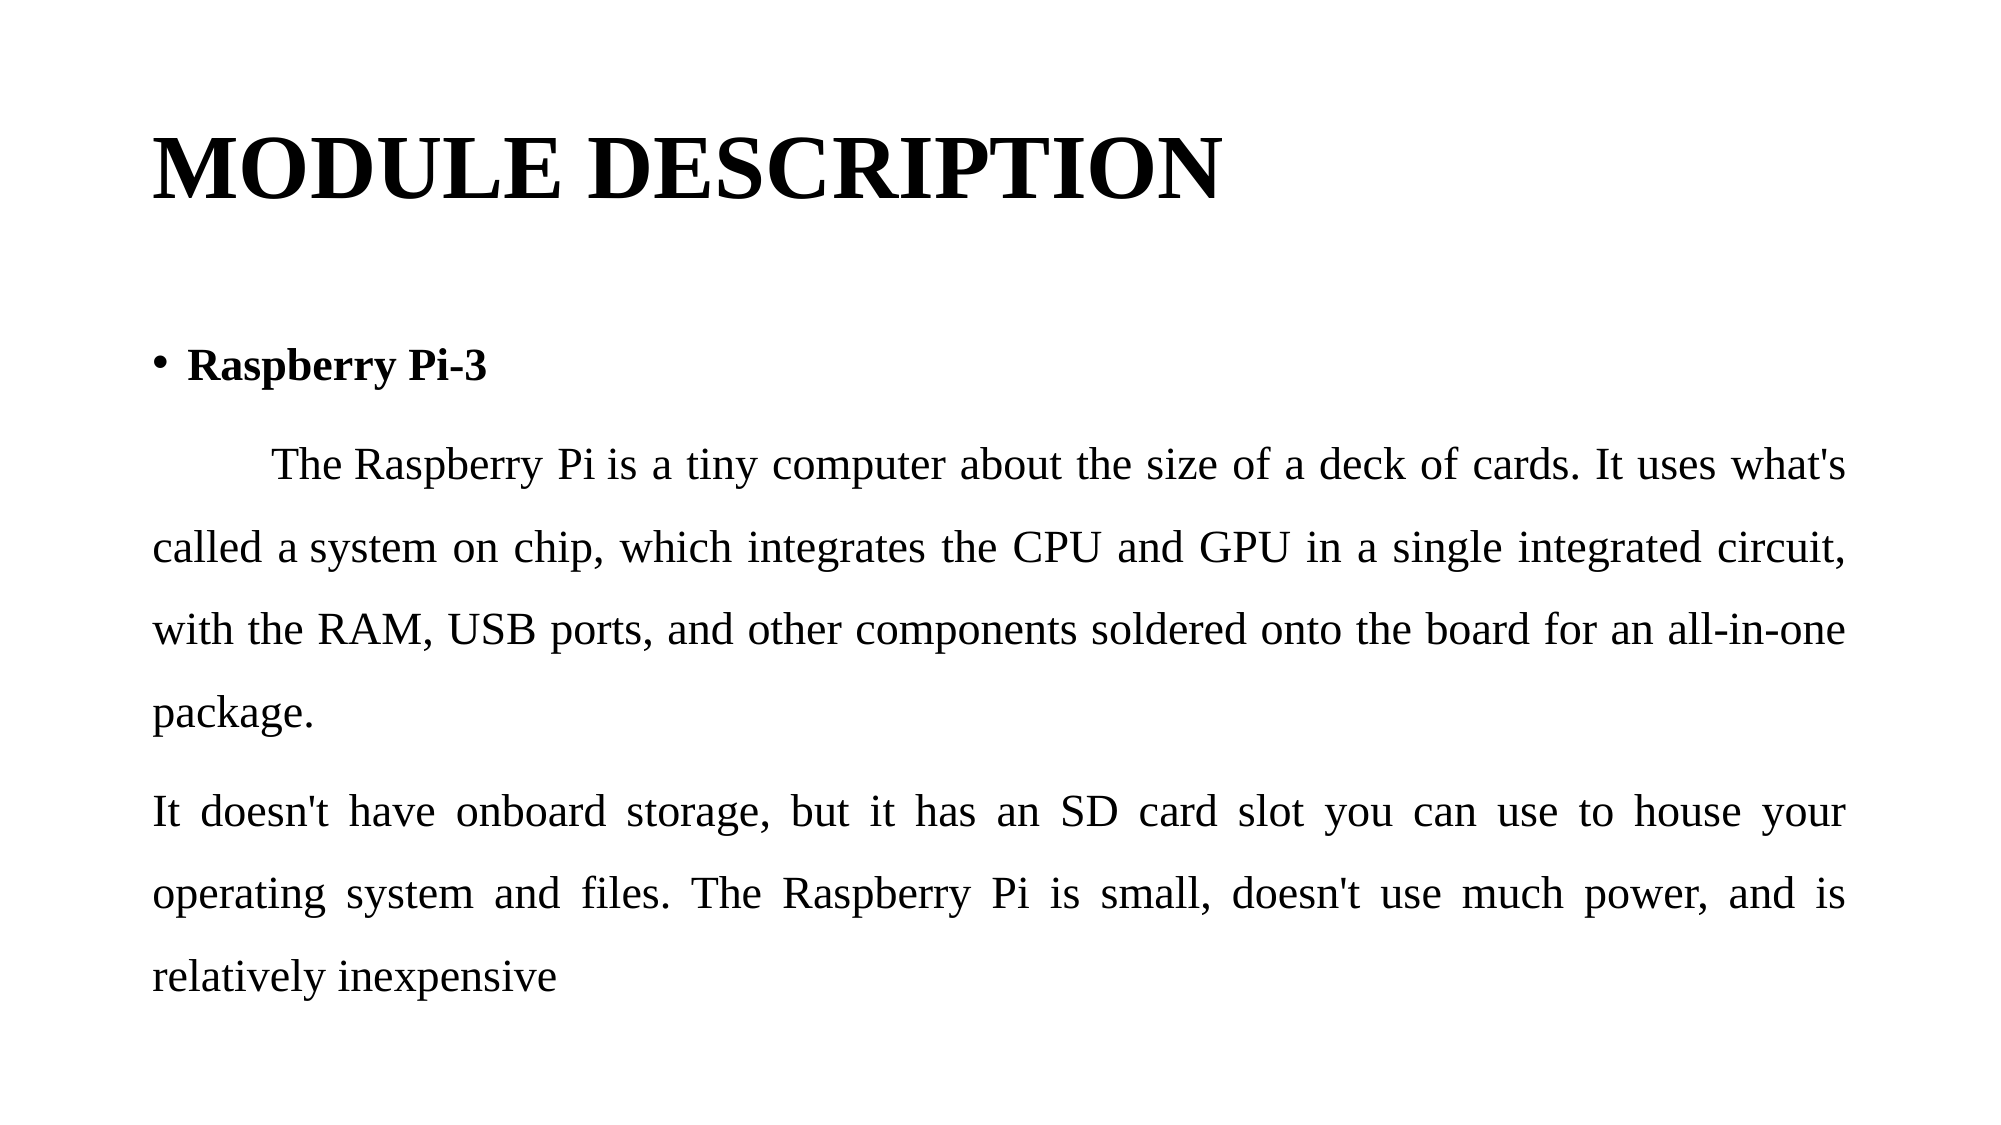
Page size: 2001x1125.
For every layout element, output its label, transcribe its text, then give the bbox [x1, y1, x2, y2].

list Raspberry Pi-3 The Raspberry Pi is a tiny computer about the size of a deck of cards. It uses what's called a system on chip, which integrates the CPU and GPU in a single integrated circuit, with the RAM, USB ports, and other components soldered onto the board for an all-in-one package. It doesn't have onboard storage, but it has an SD card slot you can use to house your operating system and files. The Raspberry Pi is small, doesn't use much power, and is relatively inexpensive [137, 299, 1863, 1014]
title MODULE DESCRIPTION [137, 59, 1863, 278]
